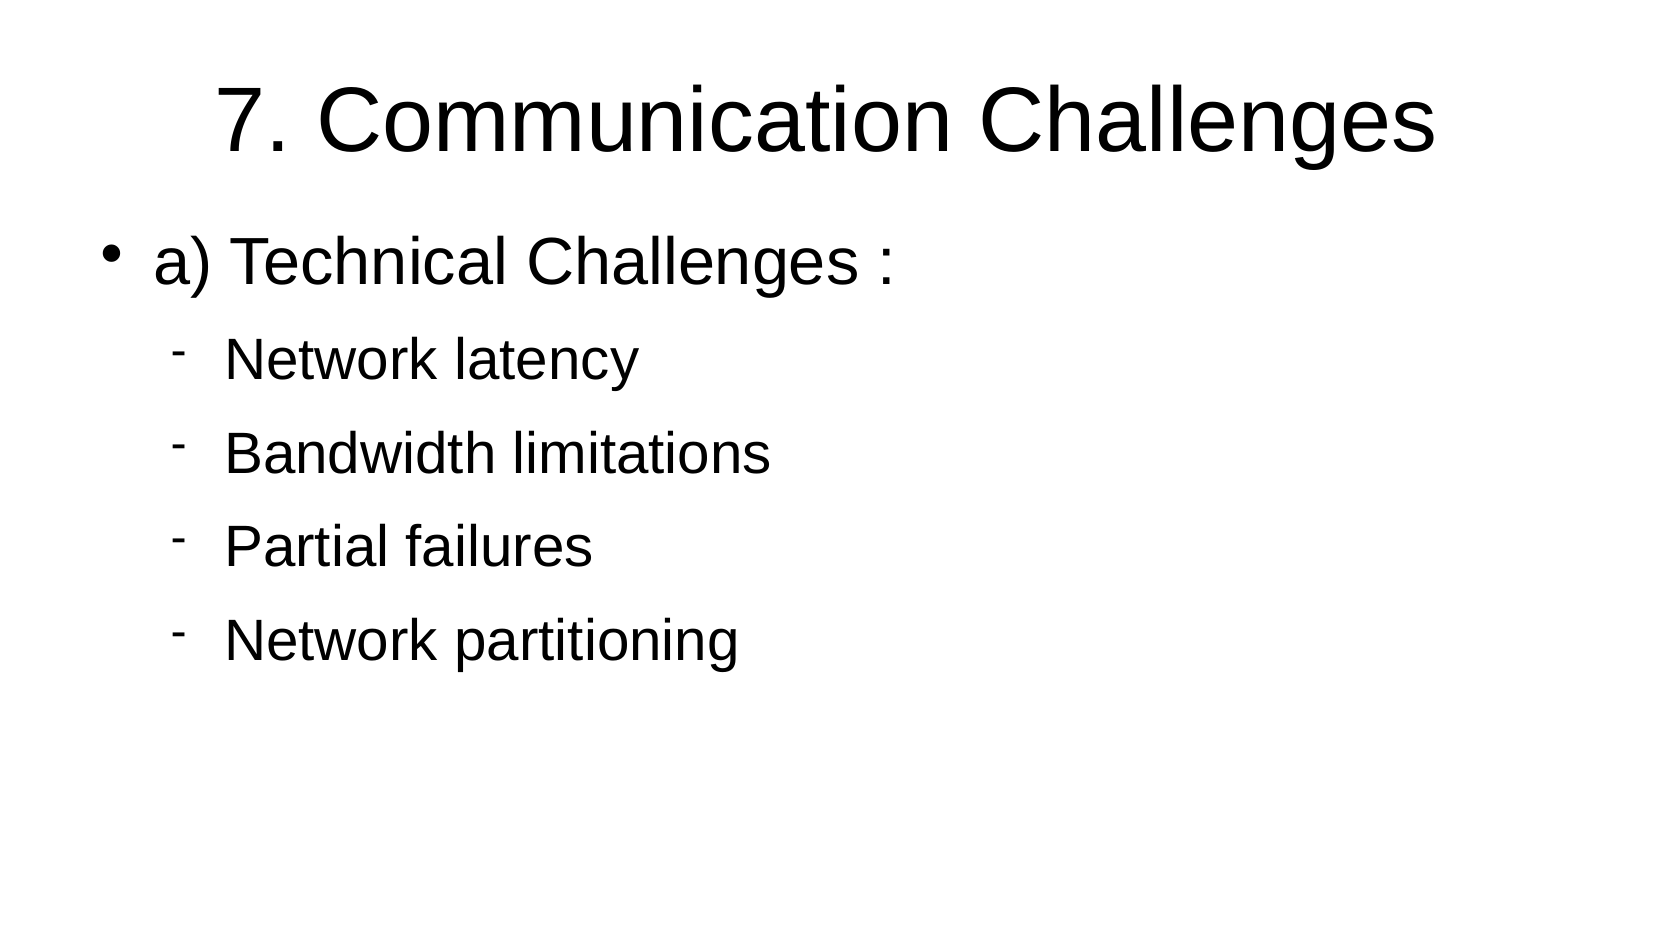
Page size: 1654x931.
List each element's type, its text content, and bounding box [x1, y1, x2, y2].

text_box 7. Communication Challenges [82, 59, 1571, 170]
text_box a) Technical Challenges : Network latency Bandwidth limitations Partial failures Network partitioning [82, 217, 1571, 757]
